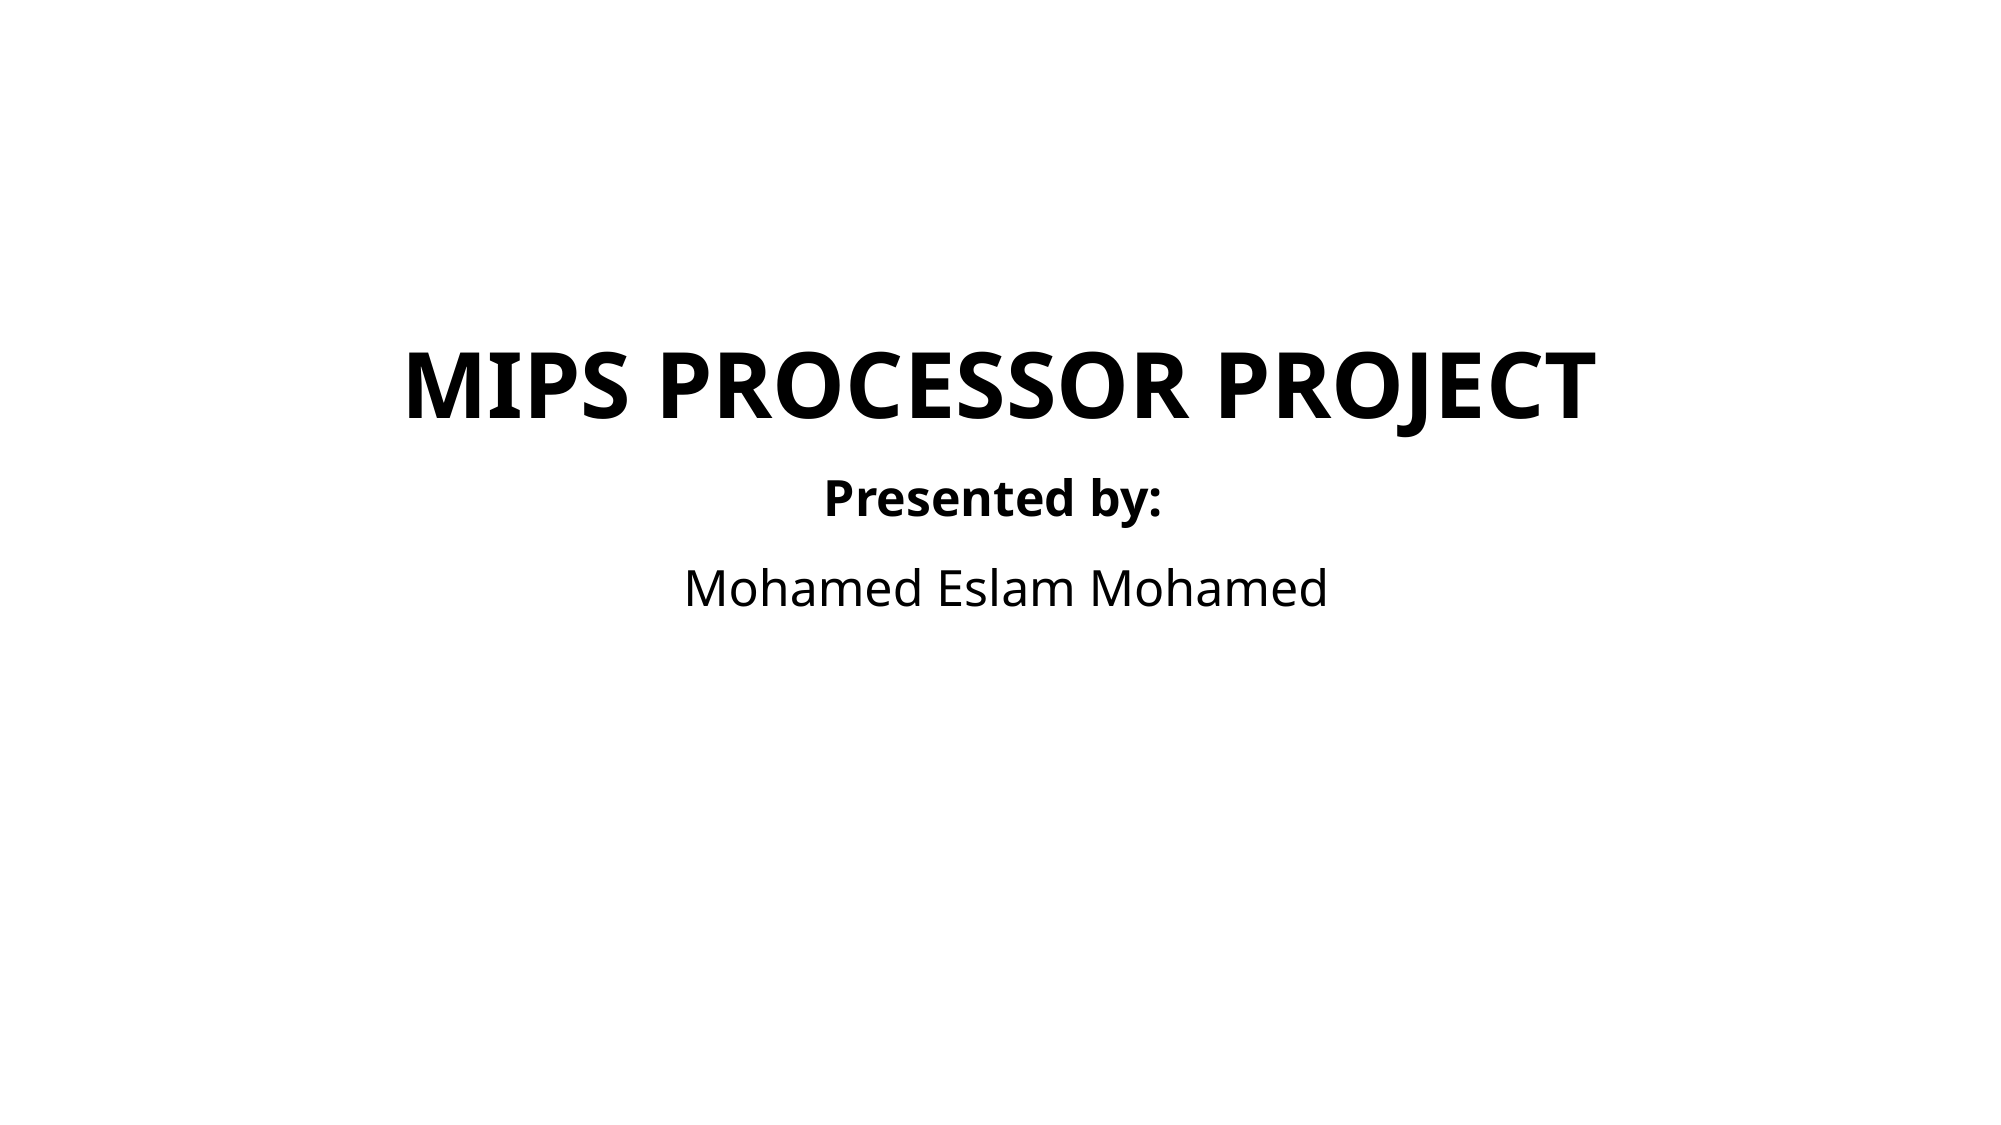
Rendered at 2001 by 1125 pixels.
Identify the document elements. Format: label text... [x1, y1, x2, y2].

title MIPS PROCESSOR PROJECT Presented by: Mohamed Eslam Mohamed [249, 104, 1750, 955]
